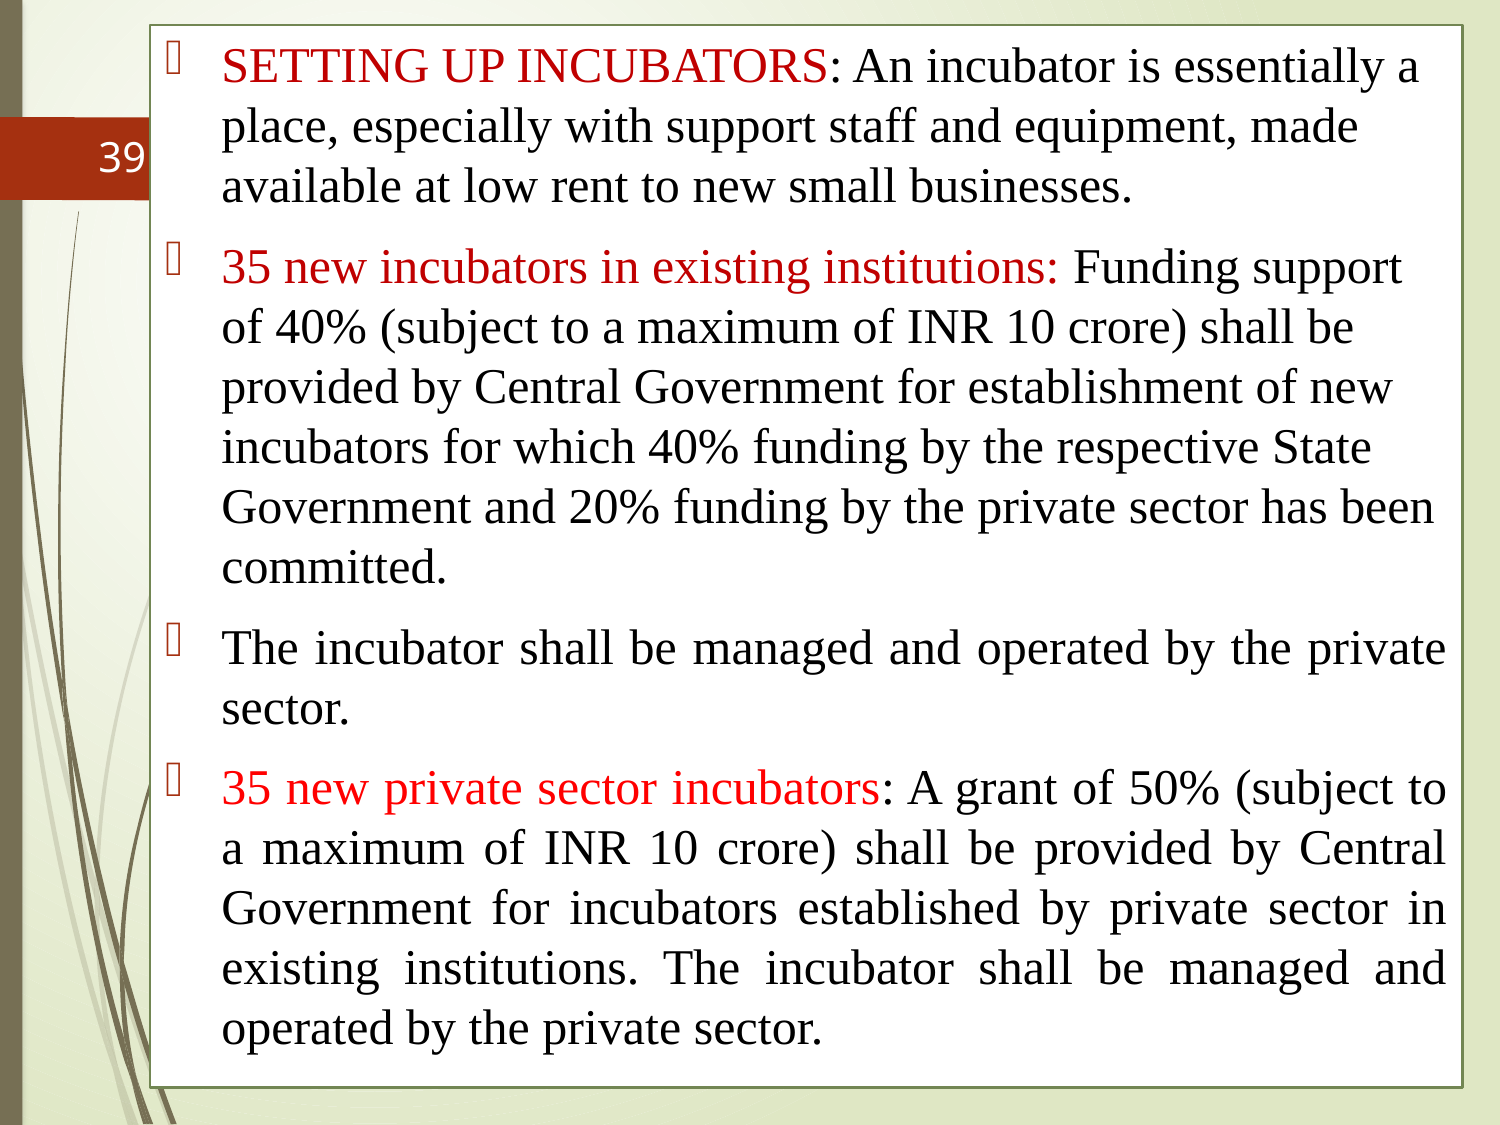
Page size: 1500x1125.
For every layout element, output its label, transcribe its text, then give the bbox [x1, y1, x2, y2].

list SETTING UP INCUBATORS: An incubator is essentially a place, especially with support staff and equipment, made available at low rent to new small businesses. 35 new incubators in existing institutions: Funding support of 40% (subject to a maximum of INR 10 crore) shall be provided by Central Government for establishment of new incubators for which 40% funding by the respective State Government and 20% funding by the private sector has been committed. The incubator shall be managed and operated by the private sector. 35 new private sector incubators: A grant of 50% (subject to a maximum of INR 10 crore) shall be provided by Central Government for incubators established by private sector in existing institutions. The incubator shall be managed and operated by the private sector. [149, 24, 1464, 1089]
slide_number 39 [65, 129, 162, 190]
